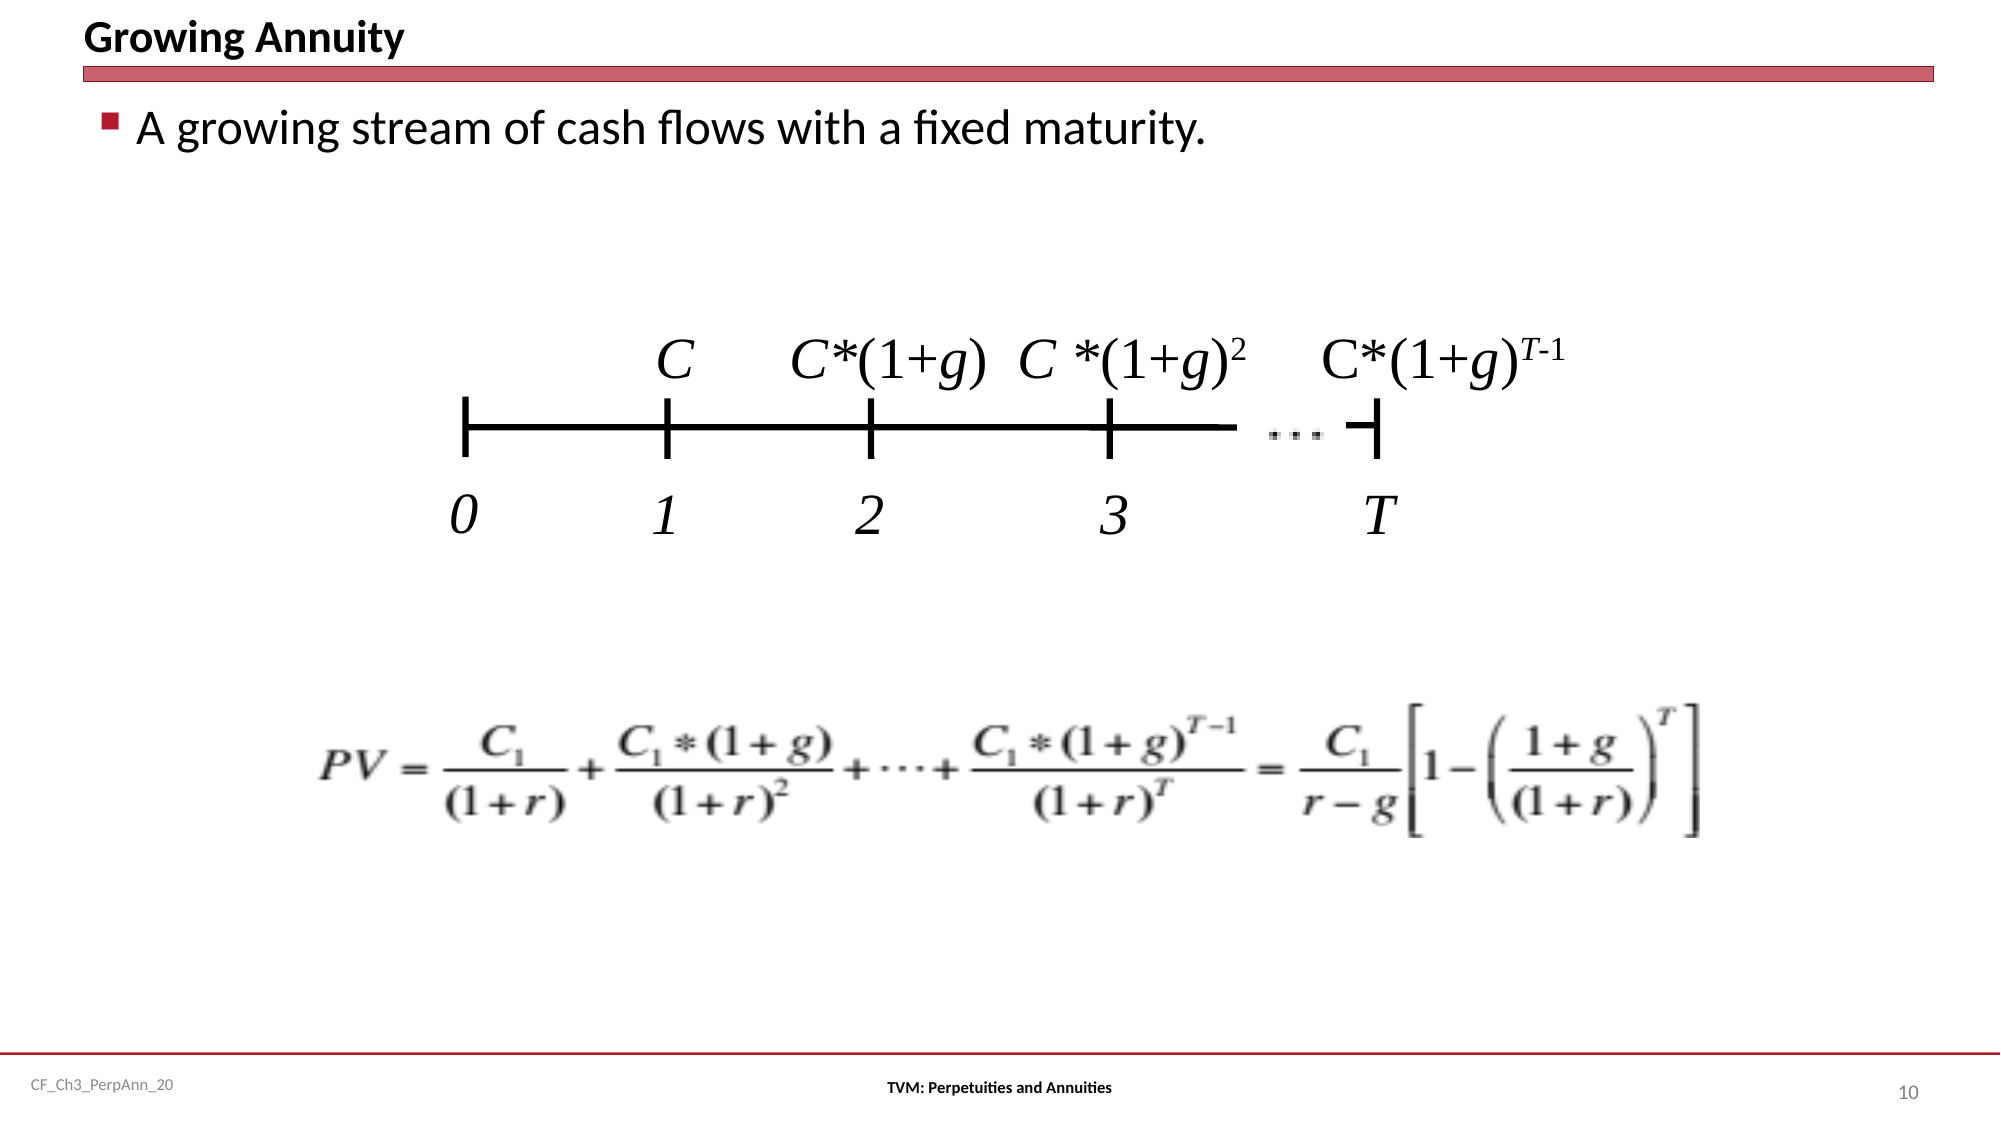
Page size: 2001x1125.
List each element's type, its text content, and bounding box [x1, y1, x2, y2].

slide_number 10 [1834, 1061, 1934, 1122]
footer TVM: Perpetuities and Annuities [683, 1056, 1317, 1117]
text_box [312, 699, 1701, 838]
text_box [434, 312, 1588, 556]
title Growing Annuity [83, 6, 1935, 67]
list A growing stream of cash flows with a fixed maturity. [83, 87, 1934, 1041]
